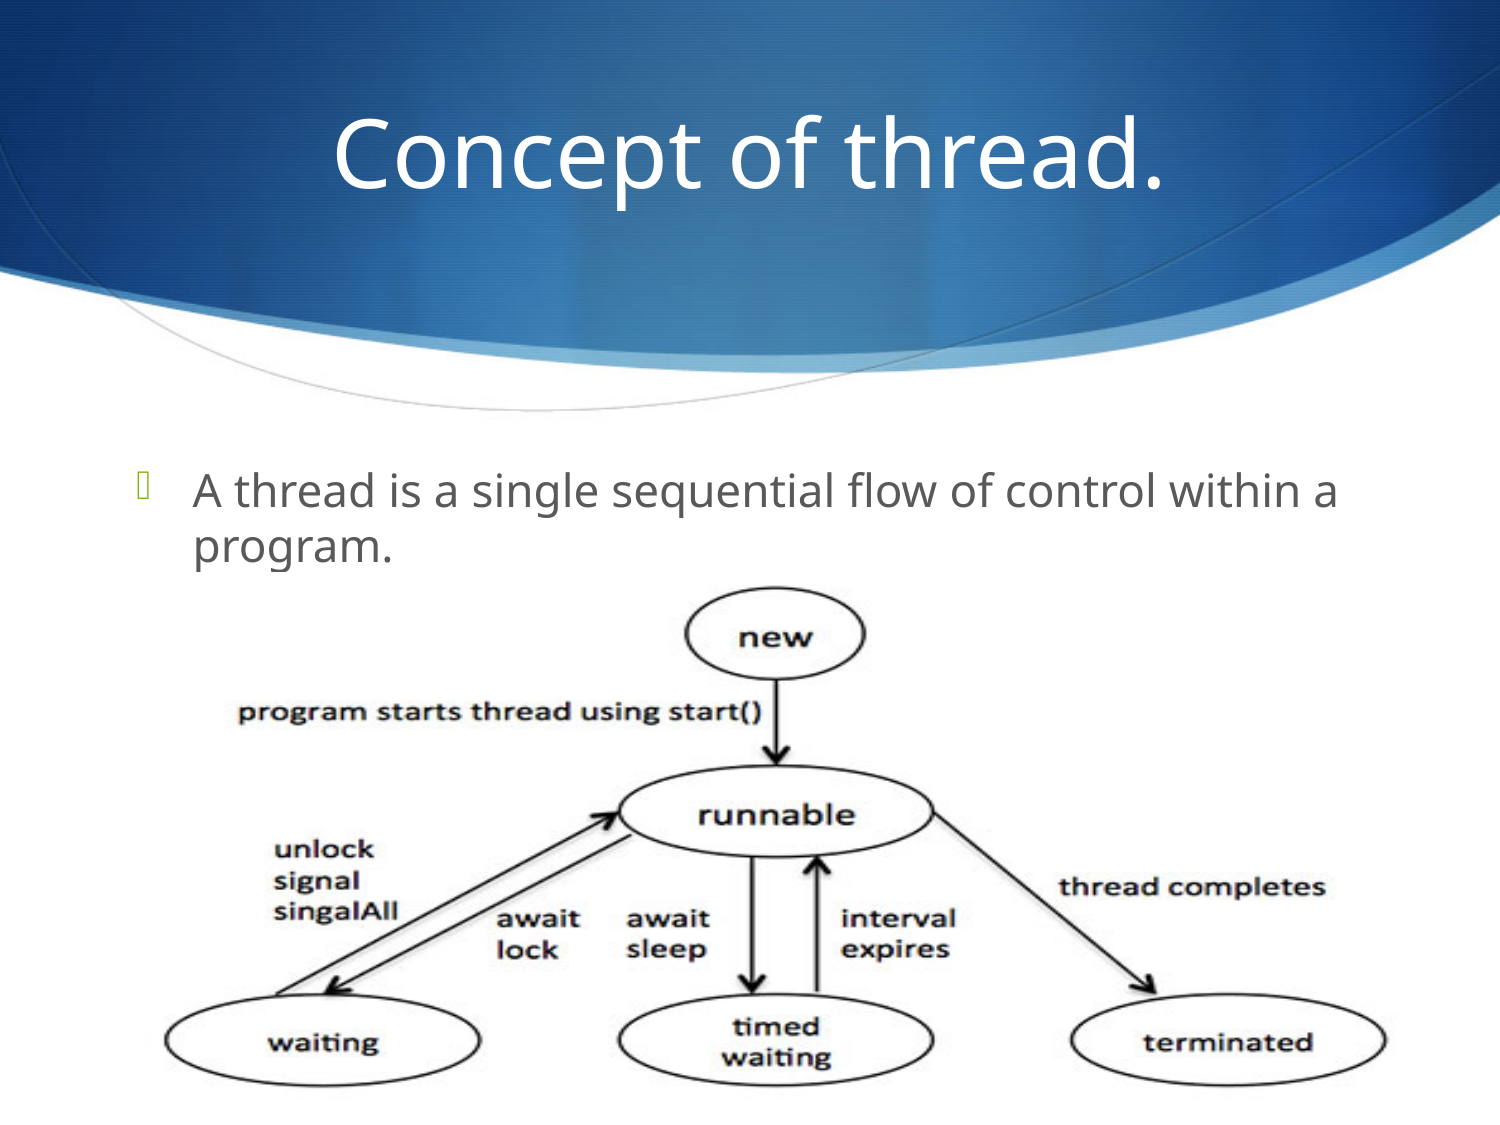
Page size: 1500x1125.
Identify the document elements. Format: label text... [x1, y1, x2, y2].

list A thread is a single sequential flow of control within a program. [121, 454, 1379, 556]
picture [0, 0, 1500, 1125]
title Concept of thread. [75, 56, 1425, 245]
